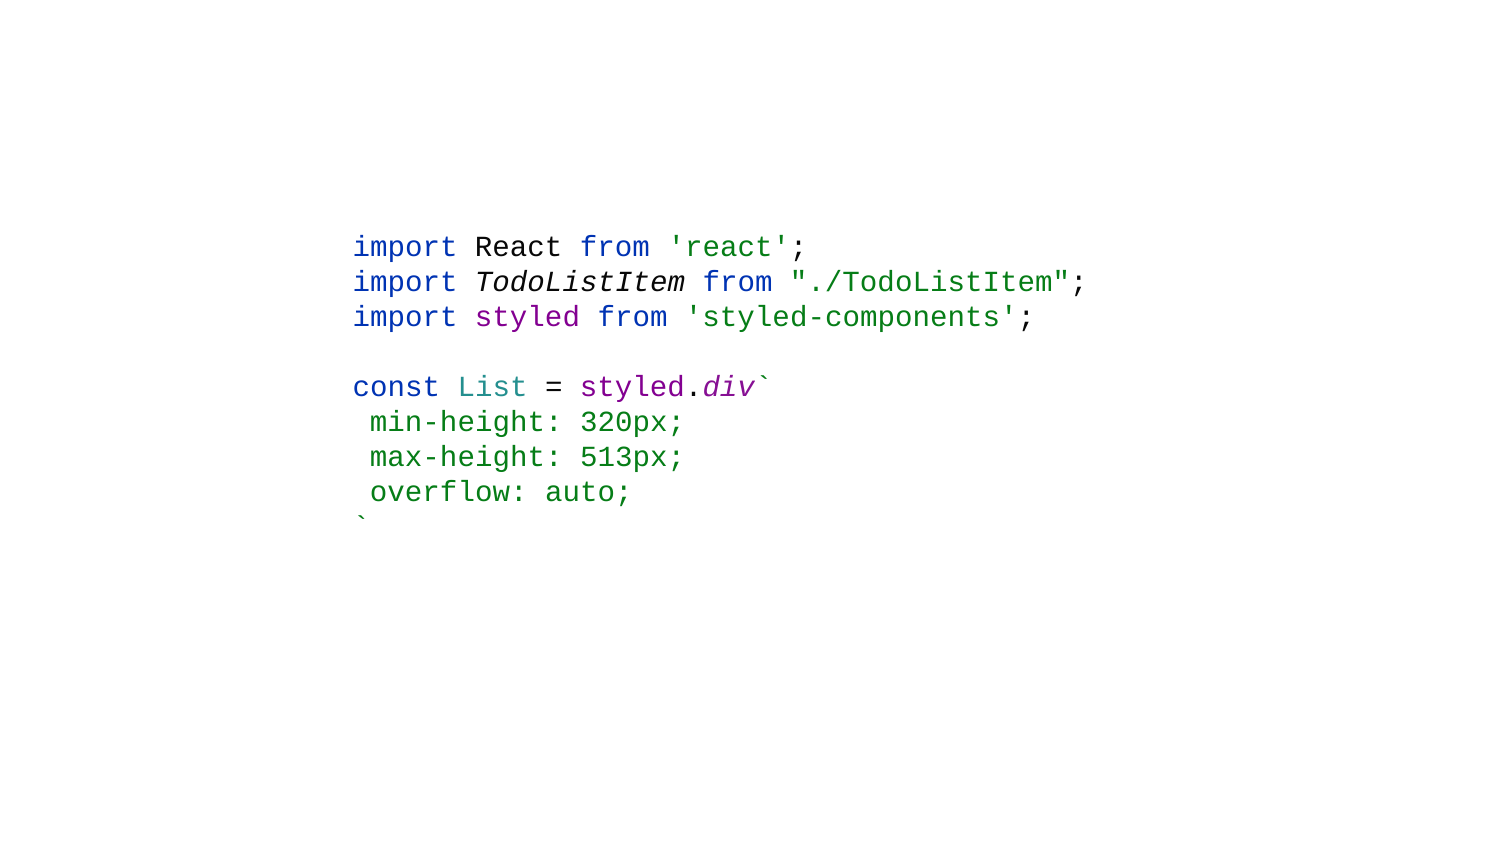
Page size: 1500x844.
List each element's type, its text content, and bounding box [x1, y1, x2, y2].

text_box import React from 'react'; import TodoListItem from "./TodoListItem"; import styled from 'styled-components'; const List = styled.div` min-height: 320px; max-height: 513px; overflow: auto; ` [337, 212, 1174, 592]
